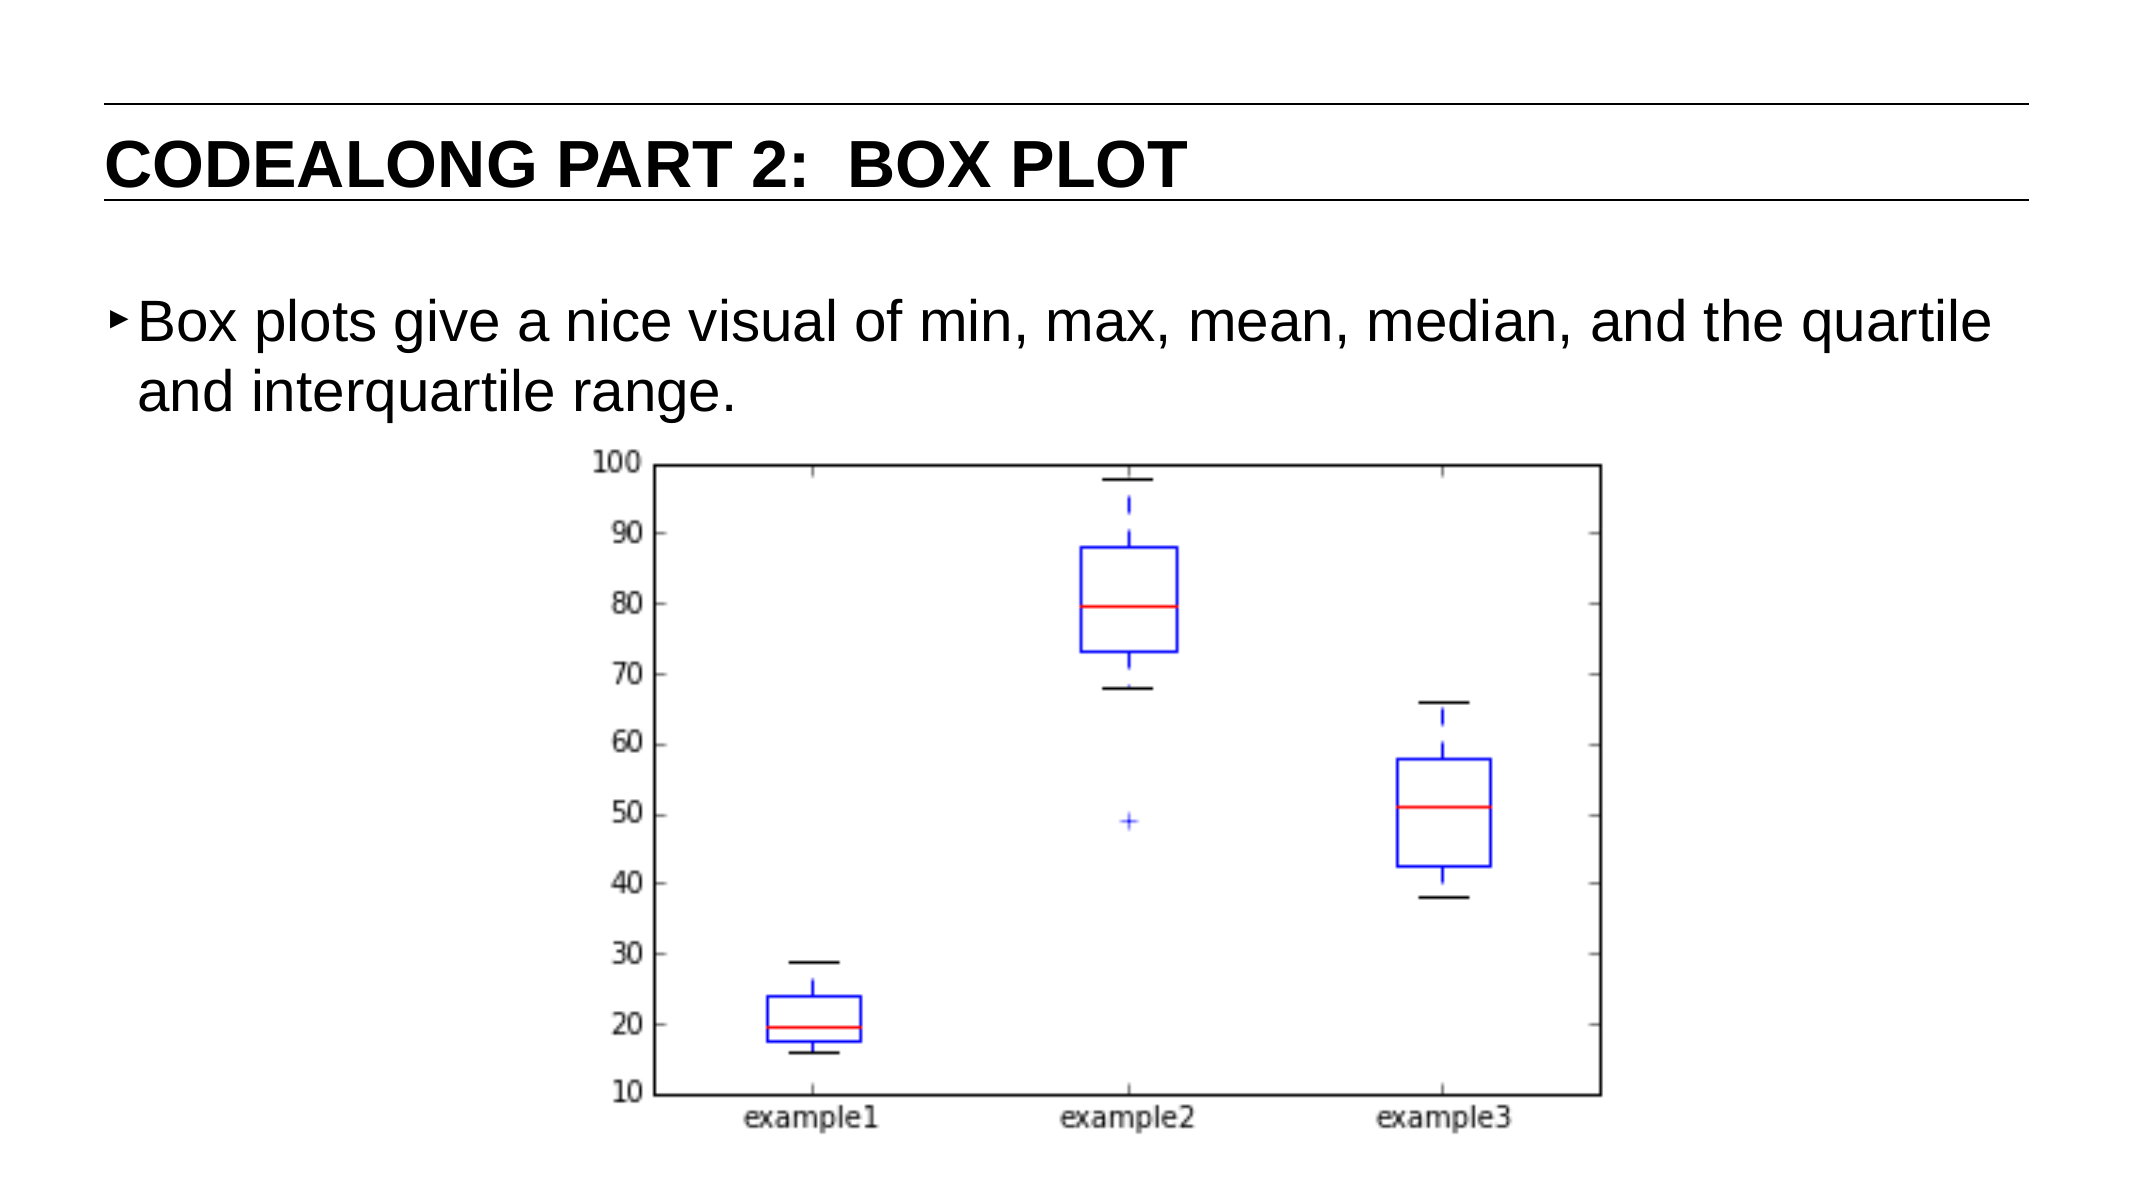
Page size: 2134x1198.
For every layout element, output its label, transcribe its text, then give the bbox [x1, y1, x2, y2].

list Box plots give a nice visual of min, max, mean, median, and the quartile and interquartile range. [104, 213, 2030, 839]
picture [574, 431, 1620, 1154]
text_box CODEALONG PART 2: BOX PLOT [104, 120, 2030, 192]
